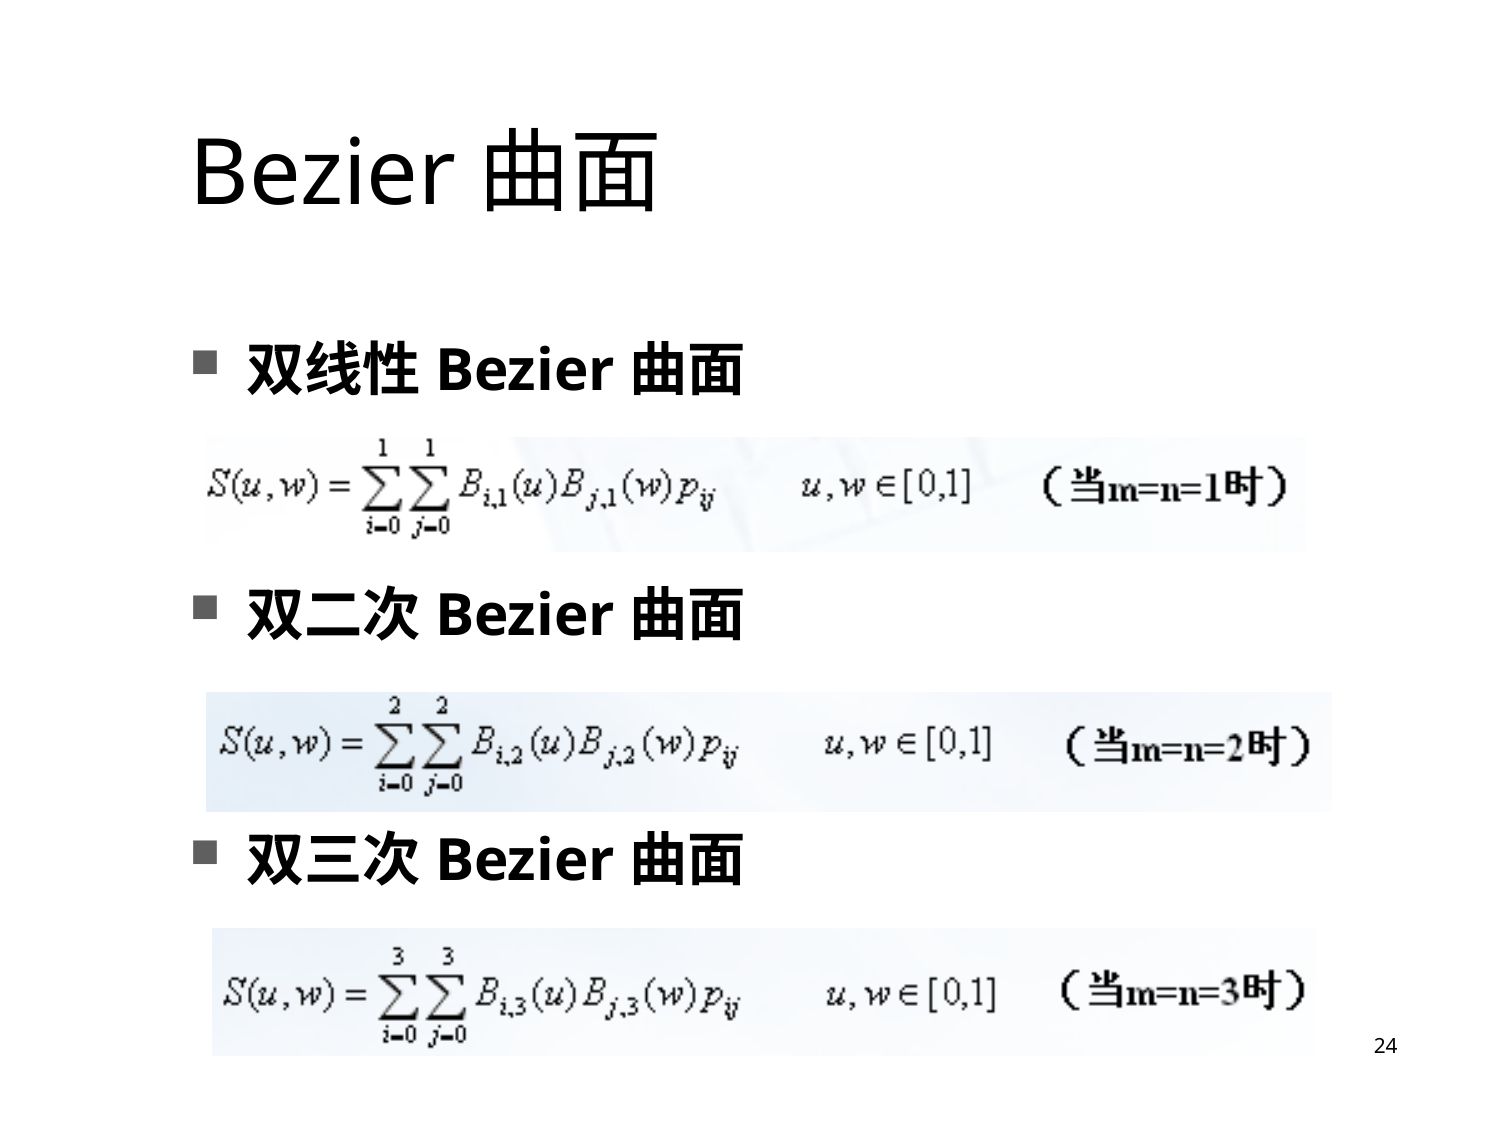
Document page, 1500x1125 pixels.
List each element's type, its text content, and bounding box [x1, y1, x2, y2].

slide_number 24 [1099, 1024, 1413, 1101]
picture [212, 928, 1318, 1056]
list 双线性Bezier曲面 双二次Bezier曲面 双三次Bezier曲面 [174, 324, 1413, 1001]
picture [206, 692, 1333, 813]
picture [206, 436, 1306, 552]
title Bezier曲面 [174, 49, 1413, 286]
